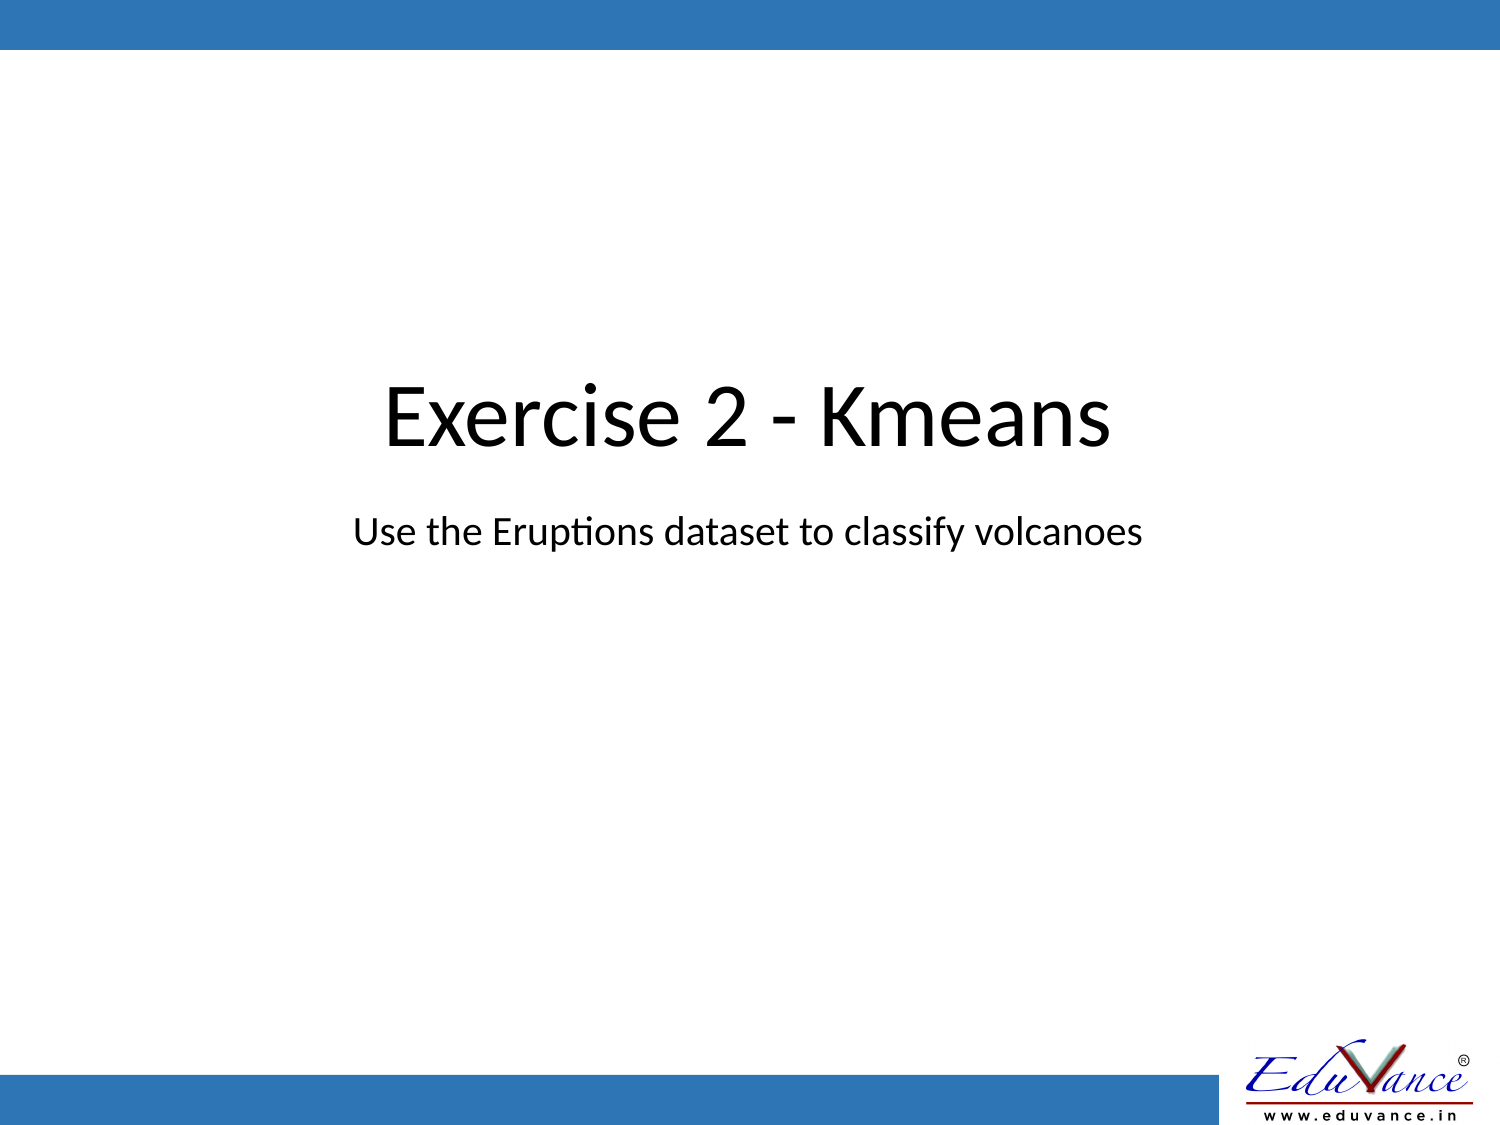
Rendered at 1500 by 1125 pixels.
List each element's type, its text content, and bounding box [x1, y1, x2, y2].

picture [1219, 1033, 1500, 1125]
subtitle Use the Eruptions dataset to classify volcanoes [148, 501, 1349, 774]
title Exercise 2 - Kmeans [110, 350, 1386, 474]
